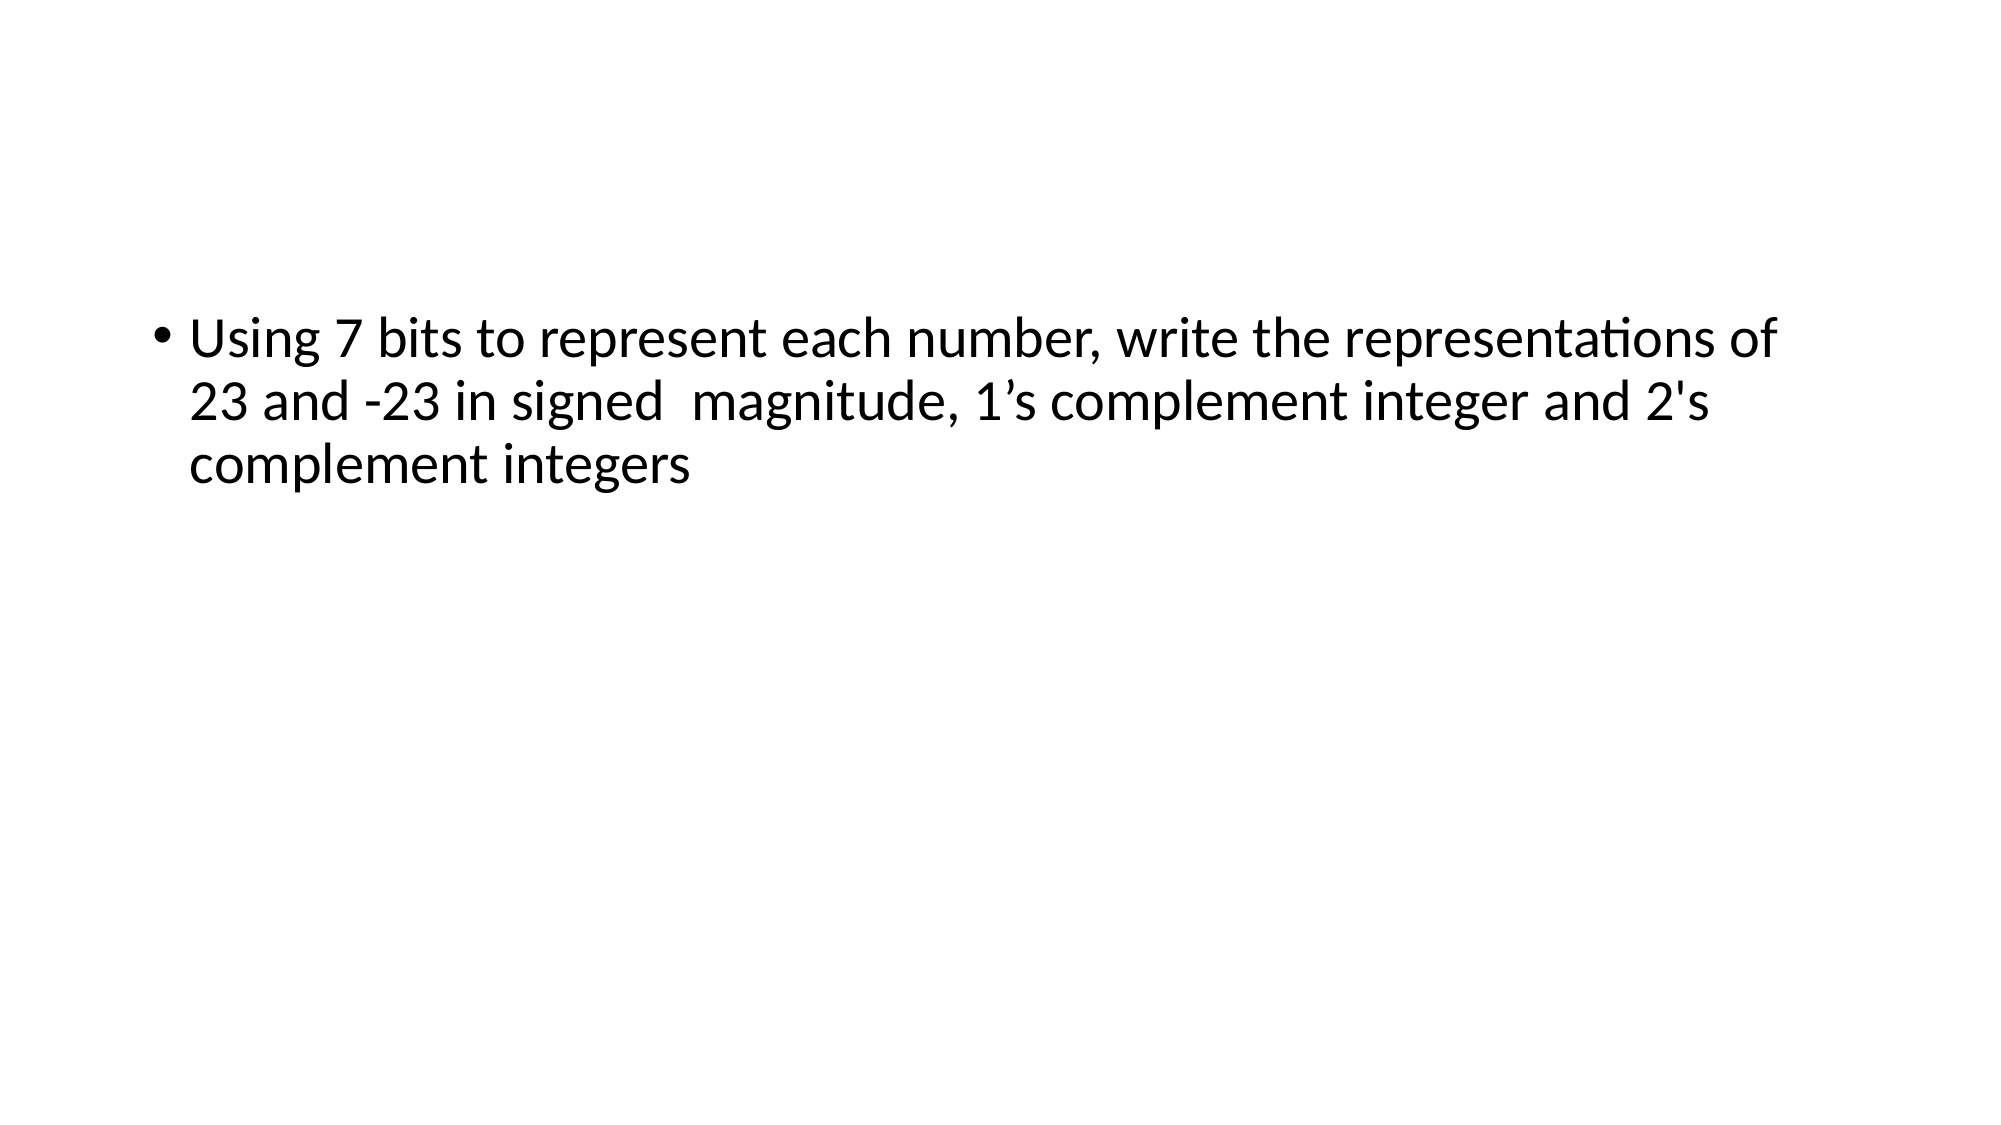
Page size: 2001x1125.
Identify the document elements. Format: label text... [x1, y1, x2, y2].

list Using 7 bits to represent each number, write the representations of 23 and -23 in signed magnitude, 1’s complement integer and 2's complement integers [137, 299, 1863, 1014]
